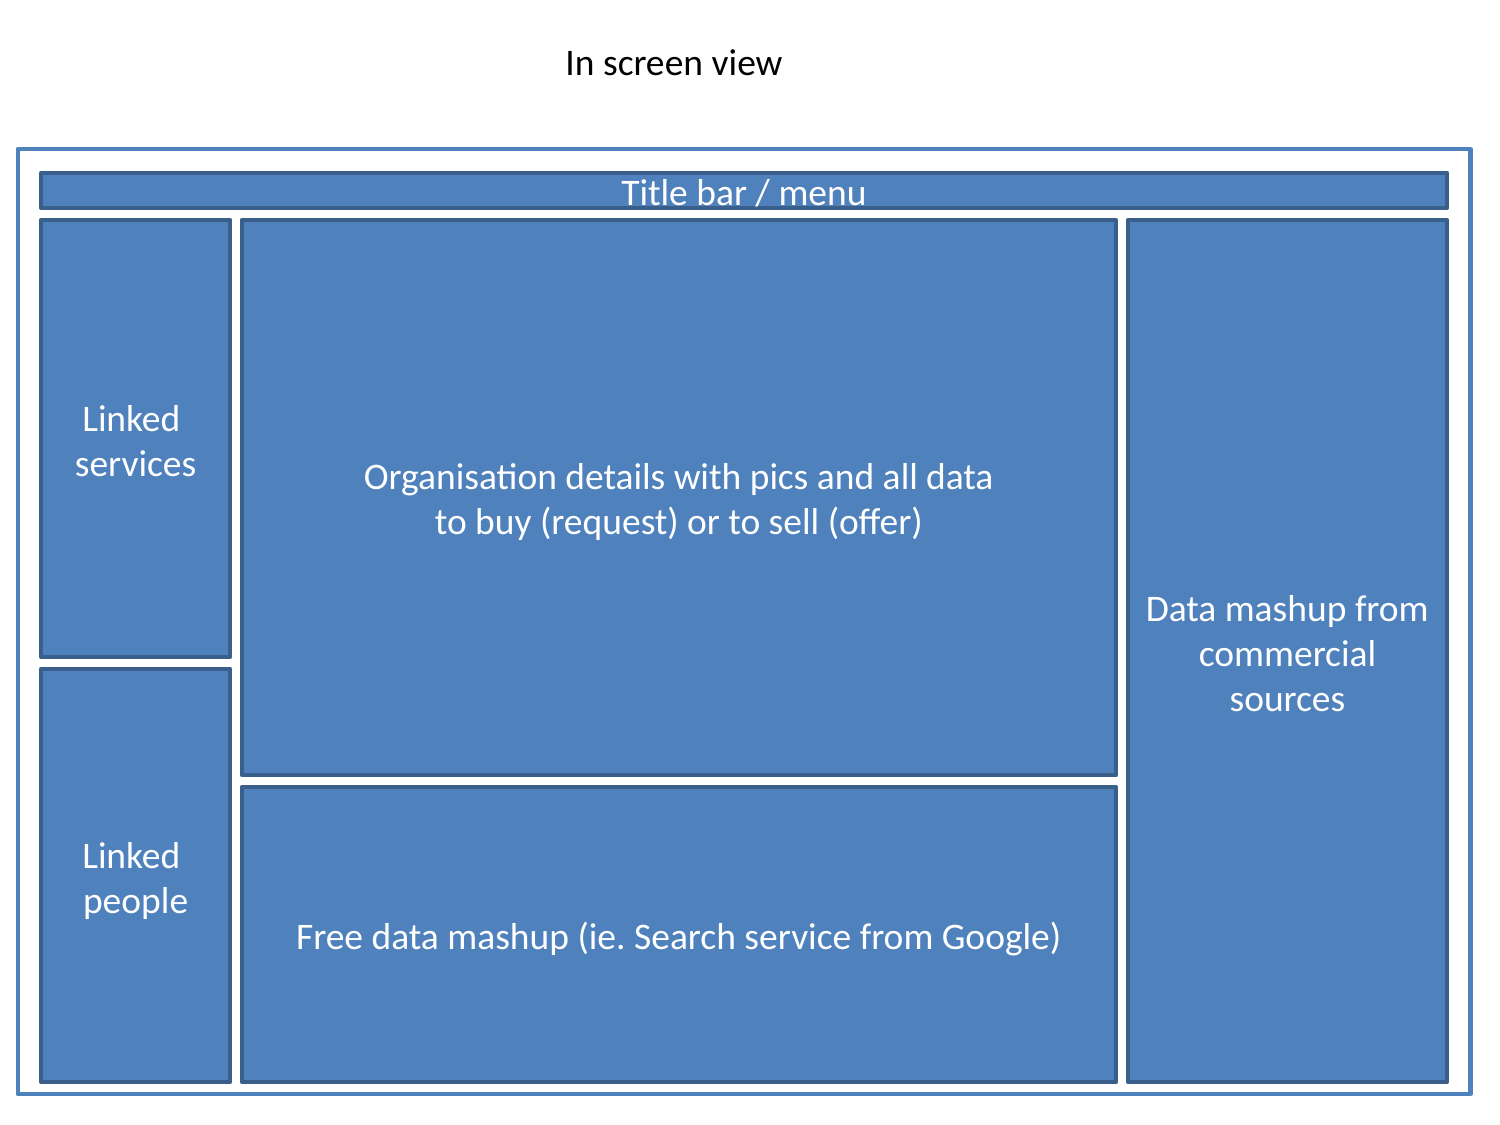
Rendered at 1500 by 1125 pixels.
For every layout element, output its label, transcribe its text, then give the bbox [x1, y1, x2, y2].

text_box Linked services [39, 218, 232, 659]
text_box Linked people [39, 667, 232, 1084]
text_box Data mashup from commercial sources [1126, 218, 1449, 1084]
text_box Title bar / menu [39, 171, 1449, 210]
text_box [16, 147, 1473, 1096]
text_box Free data mashup (ie. Search service from Google) [240, 785, 1118, 1084]
text_box Organisation details with pics and all data to buy (request) or to sell (offer) [240, 218, 1118, 777]
text_box In screen view [550, 30, 798, 91]
